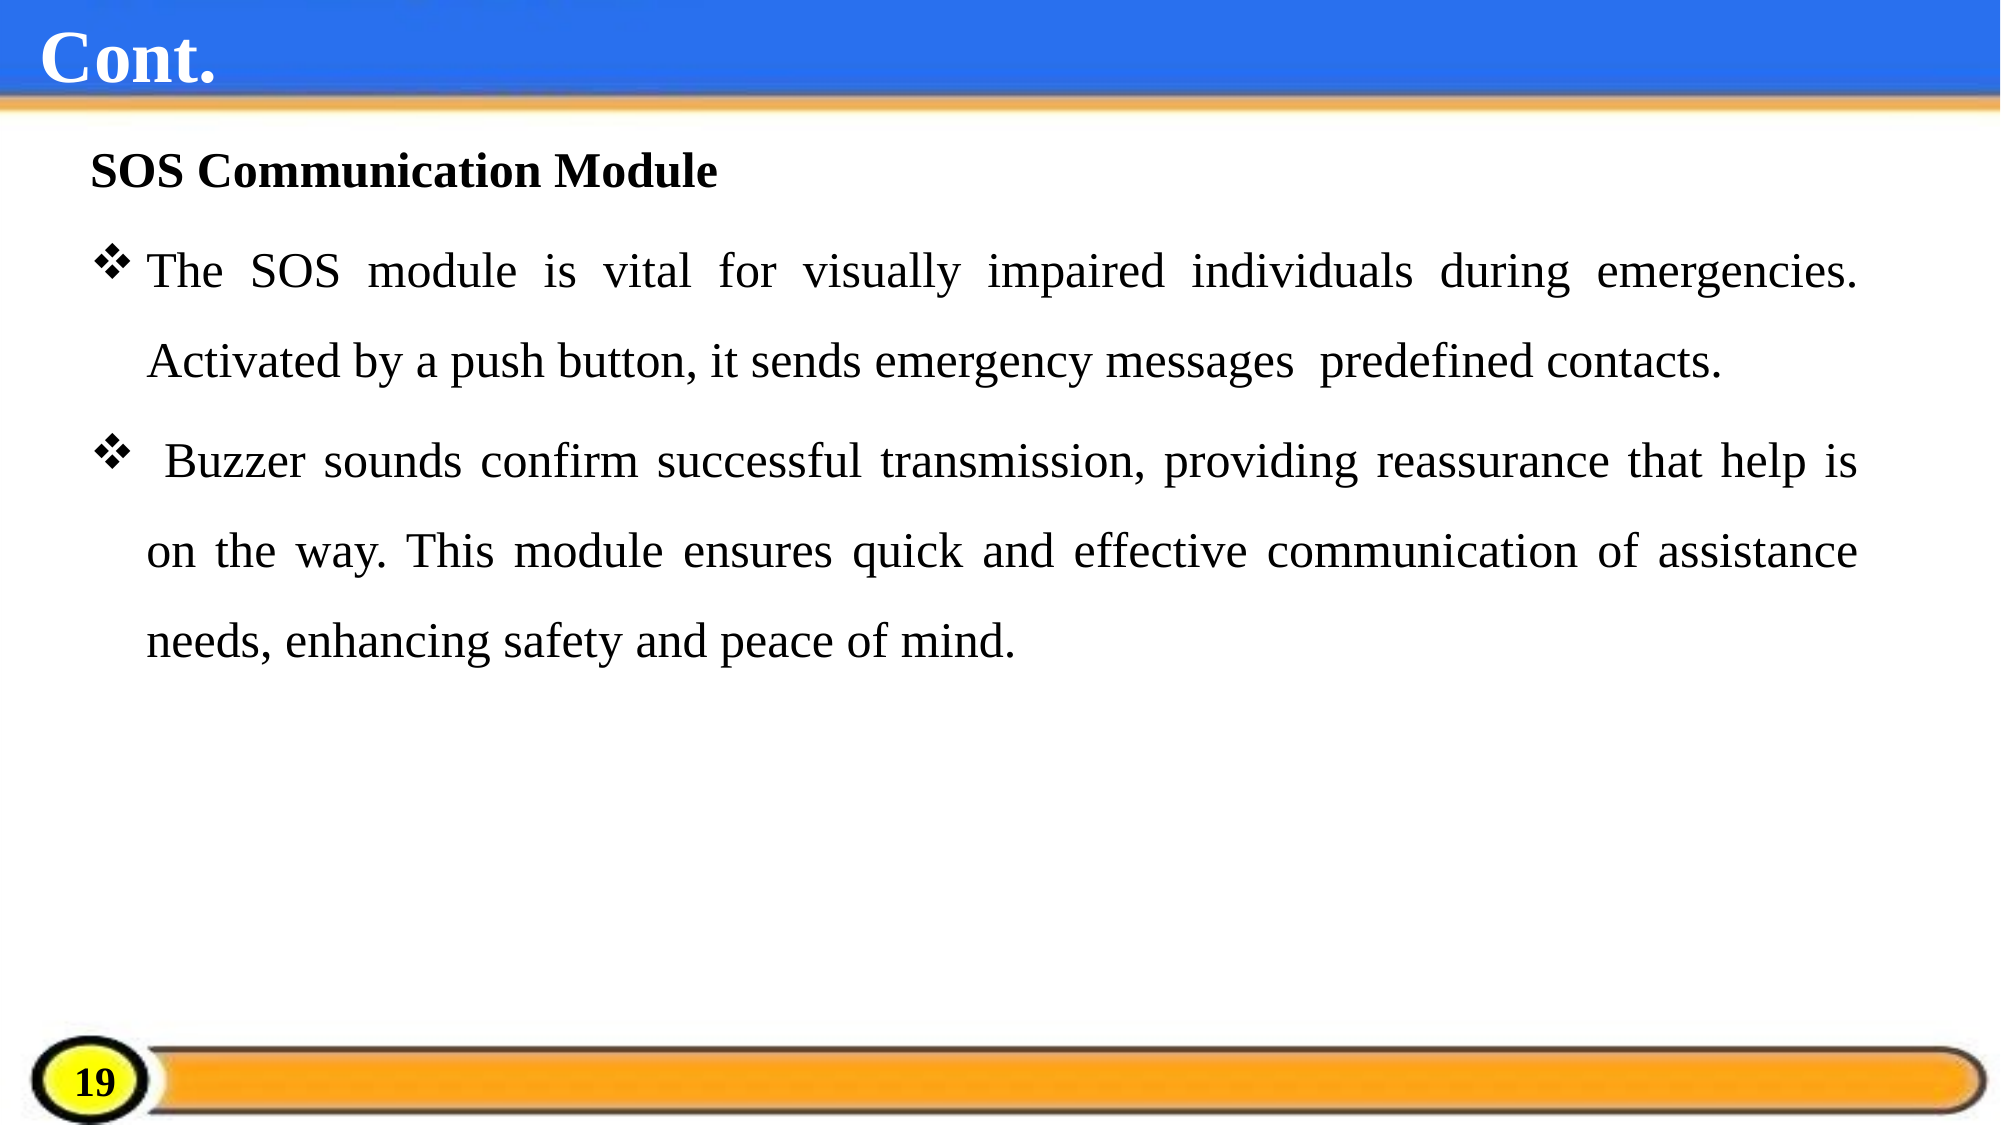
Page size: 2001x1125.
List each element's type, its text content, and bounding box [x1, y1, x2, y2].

text_box 19 [59, 1047, 138, 1113]
list SOS Communication Module The SOS module is vital for visually impaired individuals during emergencies. Activated by a push button, it sends emergency messages predefined contacts. Buzzer sounds confirm successful transmission, providing reassurance that help is on the way. This module ensures quick and effective communication of assistance needs, enhancing safety and peace of mind. [75, 99, 1875, 1038]
title Cont. [24, 12, 1875, 93]
picture [0, 0, 2001, 1125]
